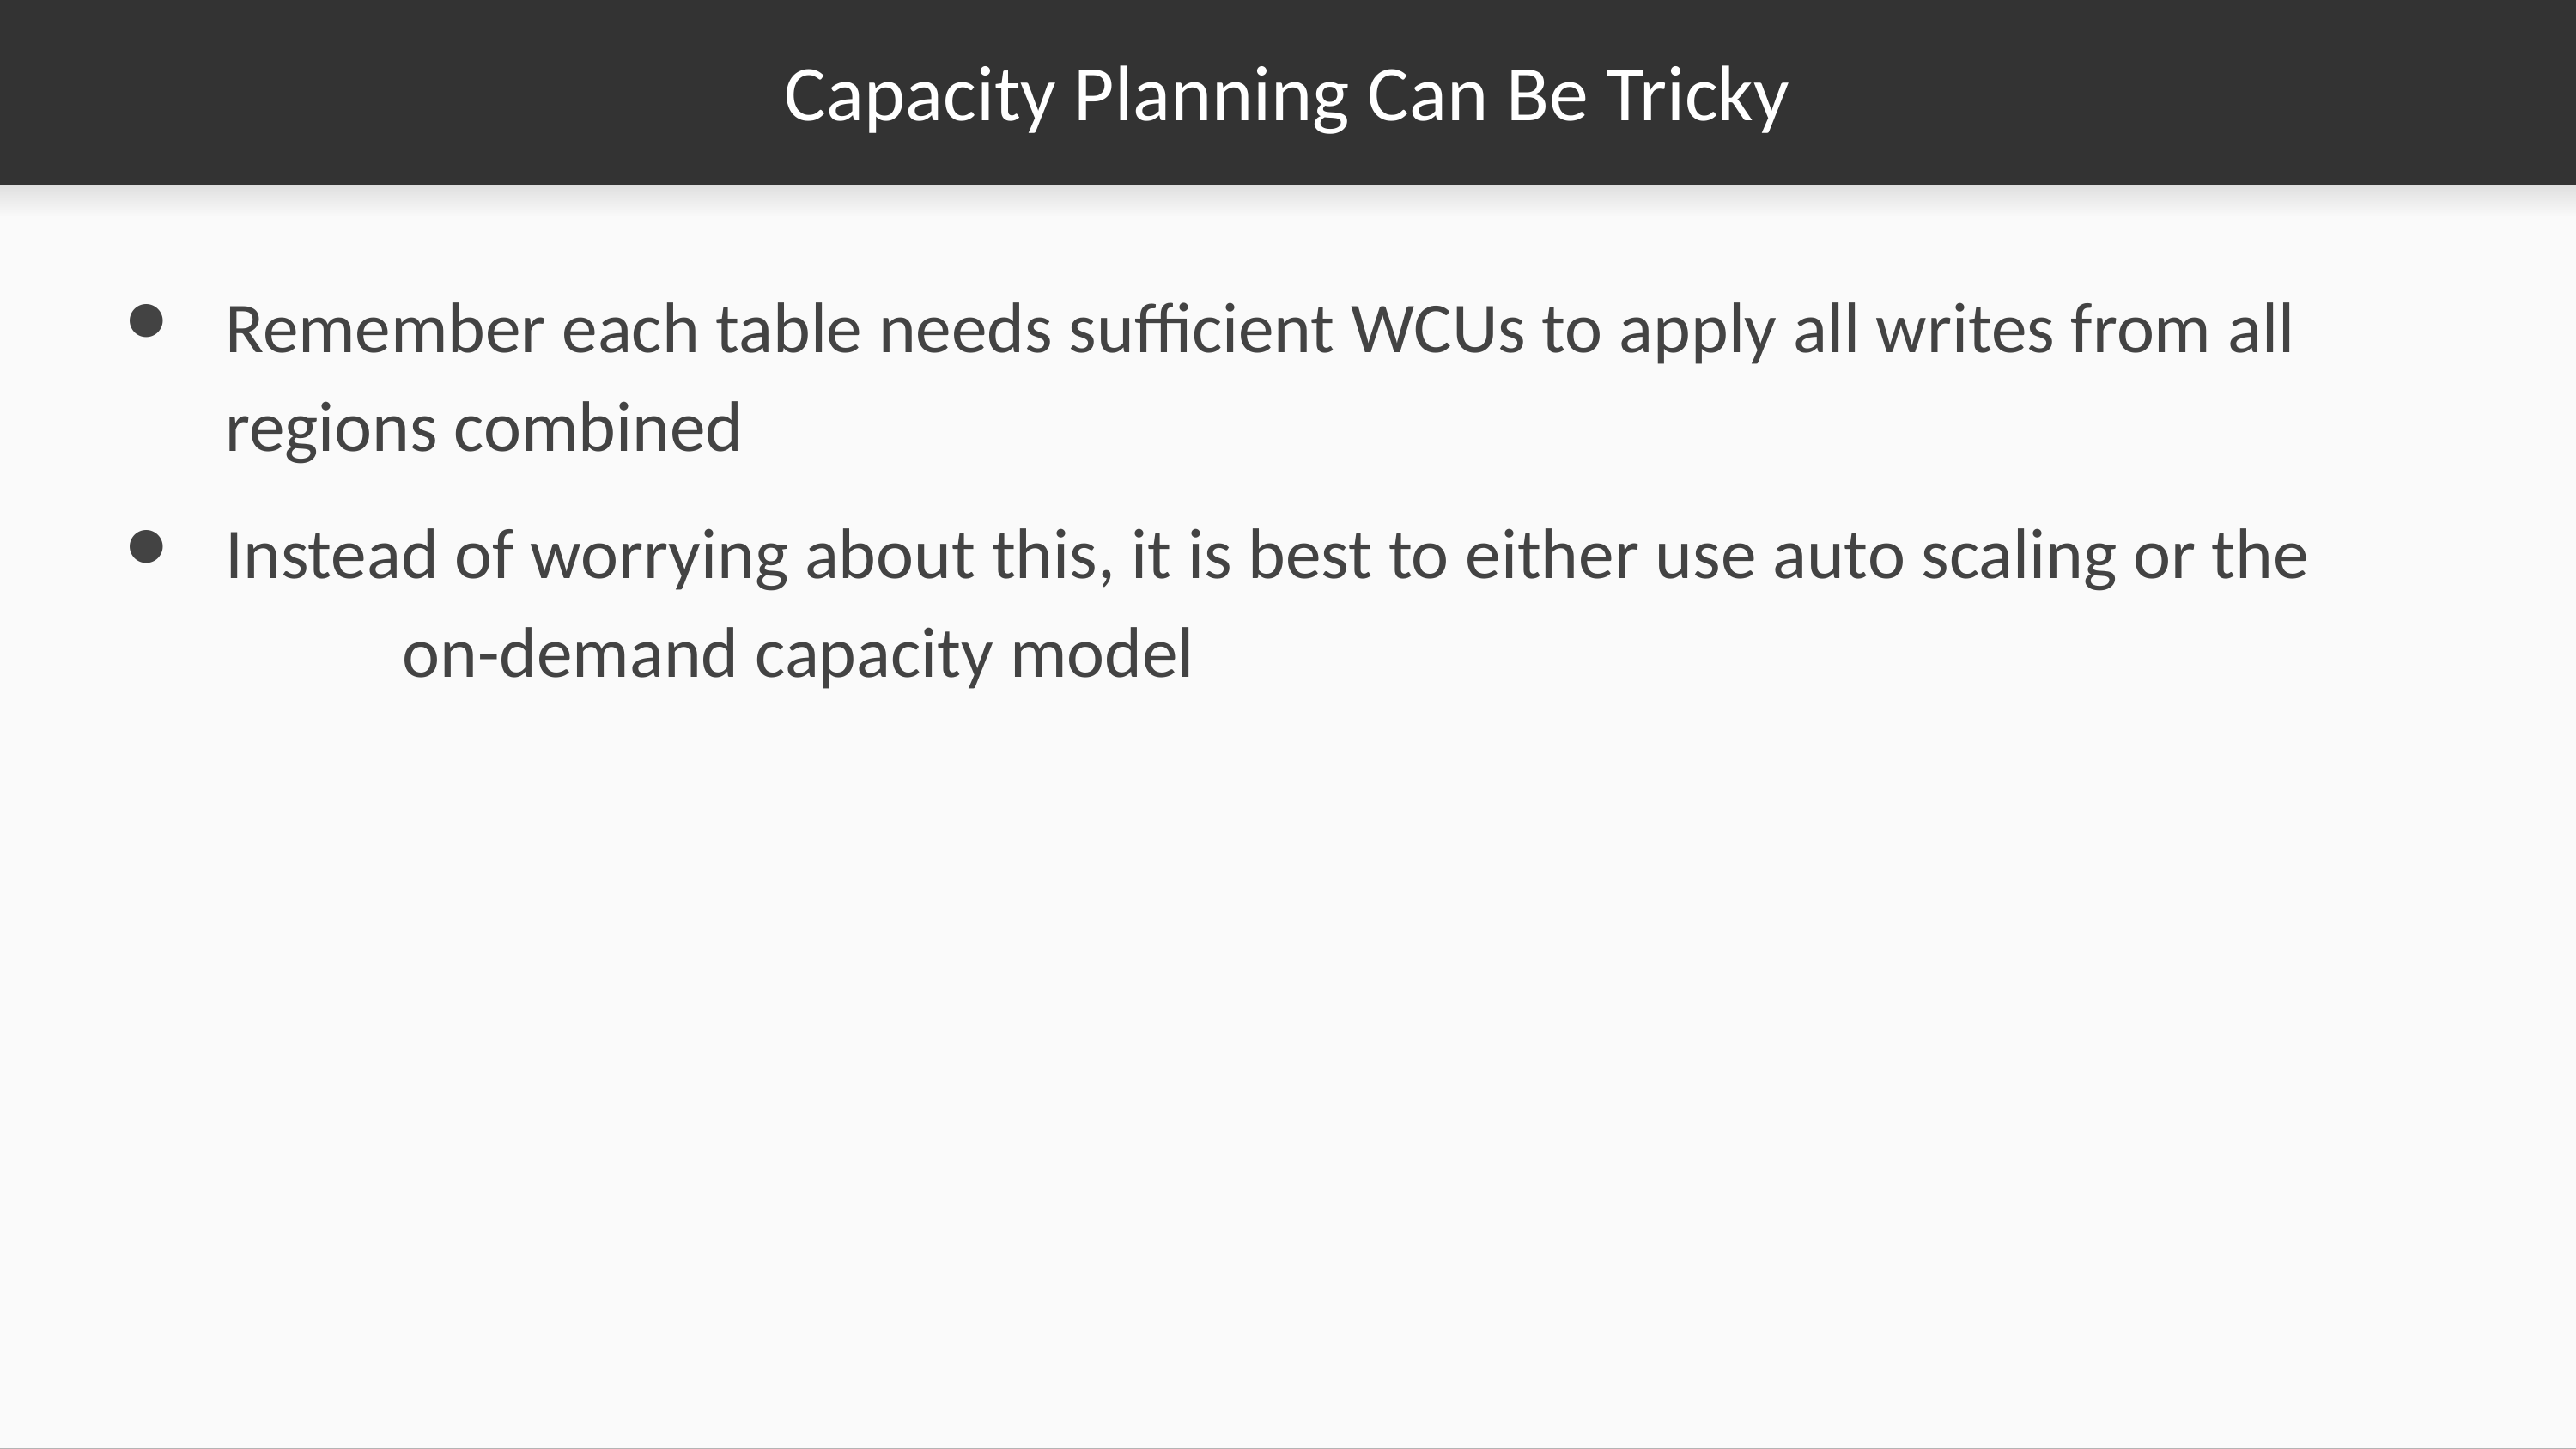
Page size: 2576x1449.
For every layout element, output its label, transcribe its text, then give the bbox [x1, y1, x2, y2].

text_box Remember each table needs sufficient WCUs to apply all writes from all regions combined Instead of worrying about this, it is best to either use auto scaling or the on-demand capacity model [70, 241, 2568, 1396]
title Capacity Planning Can Be Tricky [28, 4, 2547, 174]
